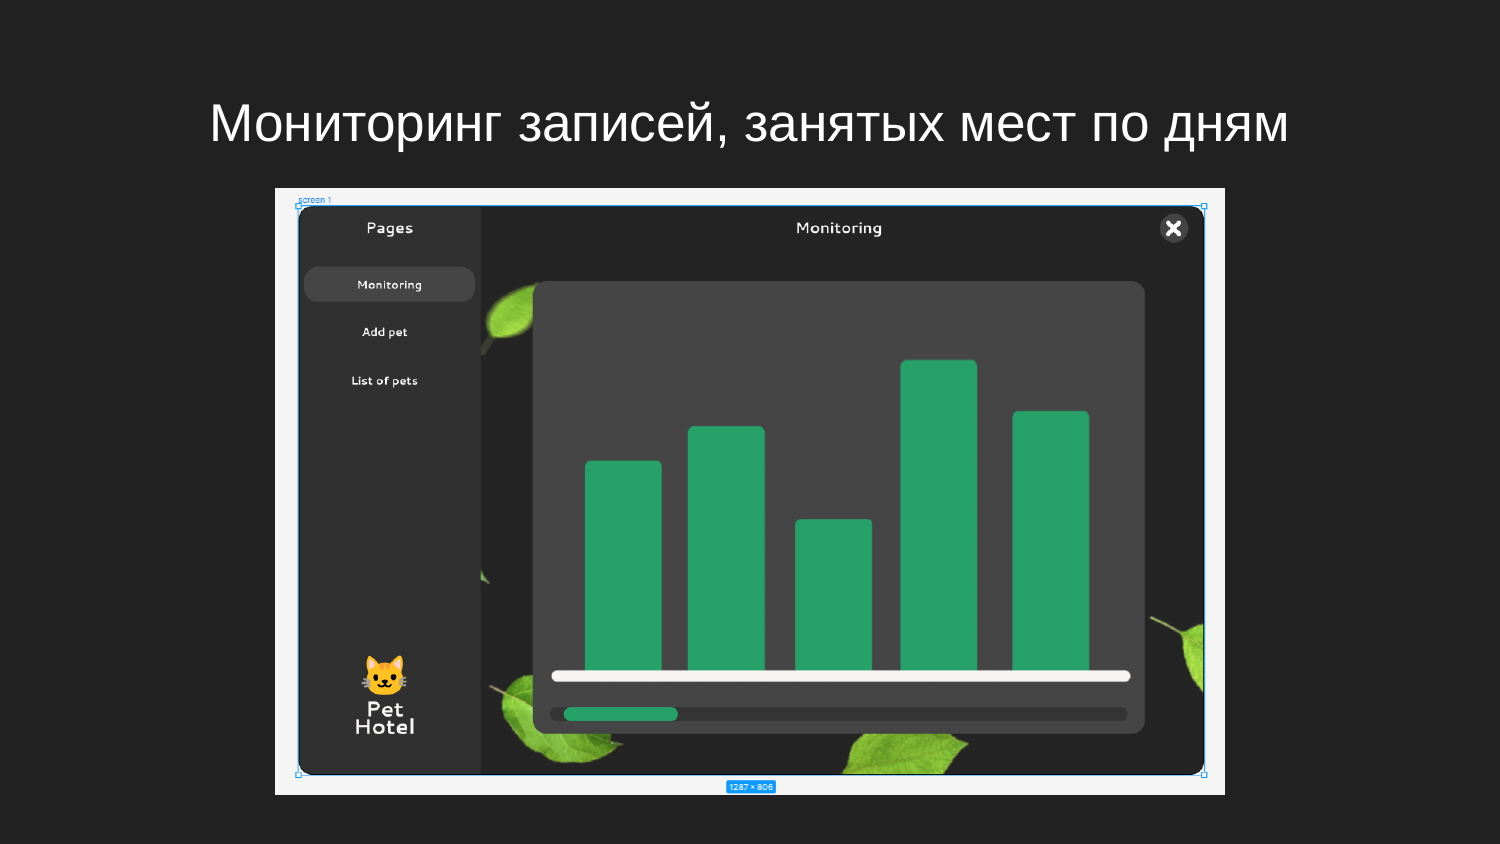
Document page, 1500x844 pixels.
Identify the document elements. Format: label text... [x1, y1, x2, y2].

picture [274, 188, 1226, 795]
title Мониторинг записей, занятых мест по дням [51, 72, 1449, 167]
